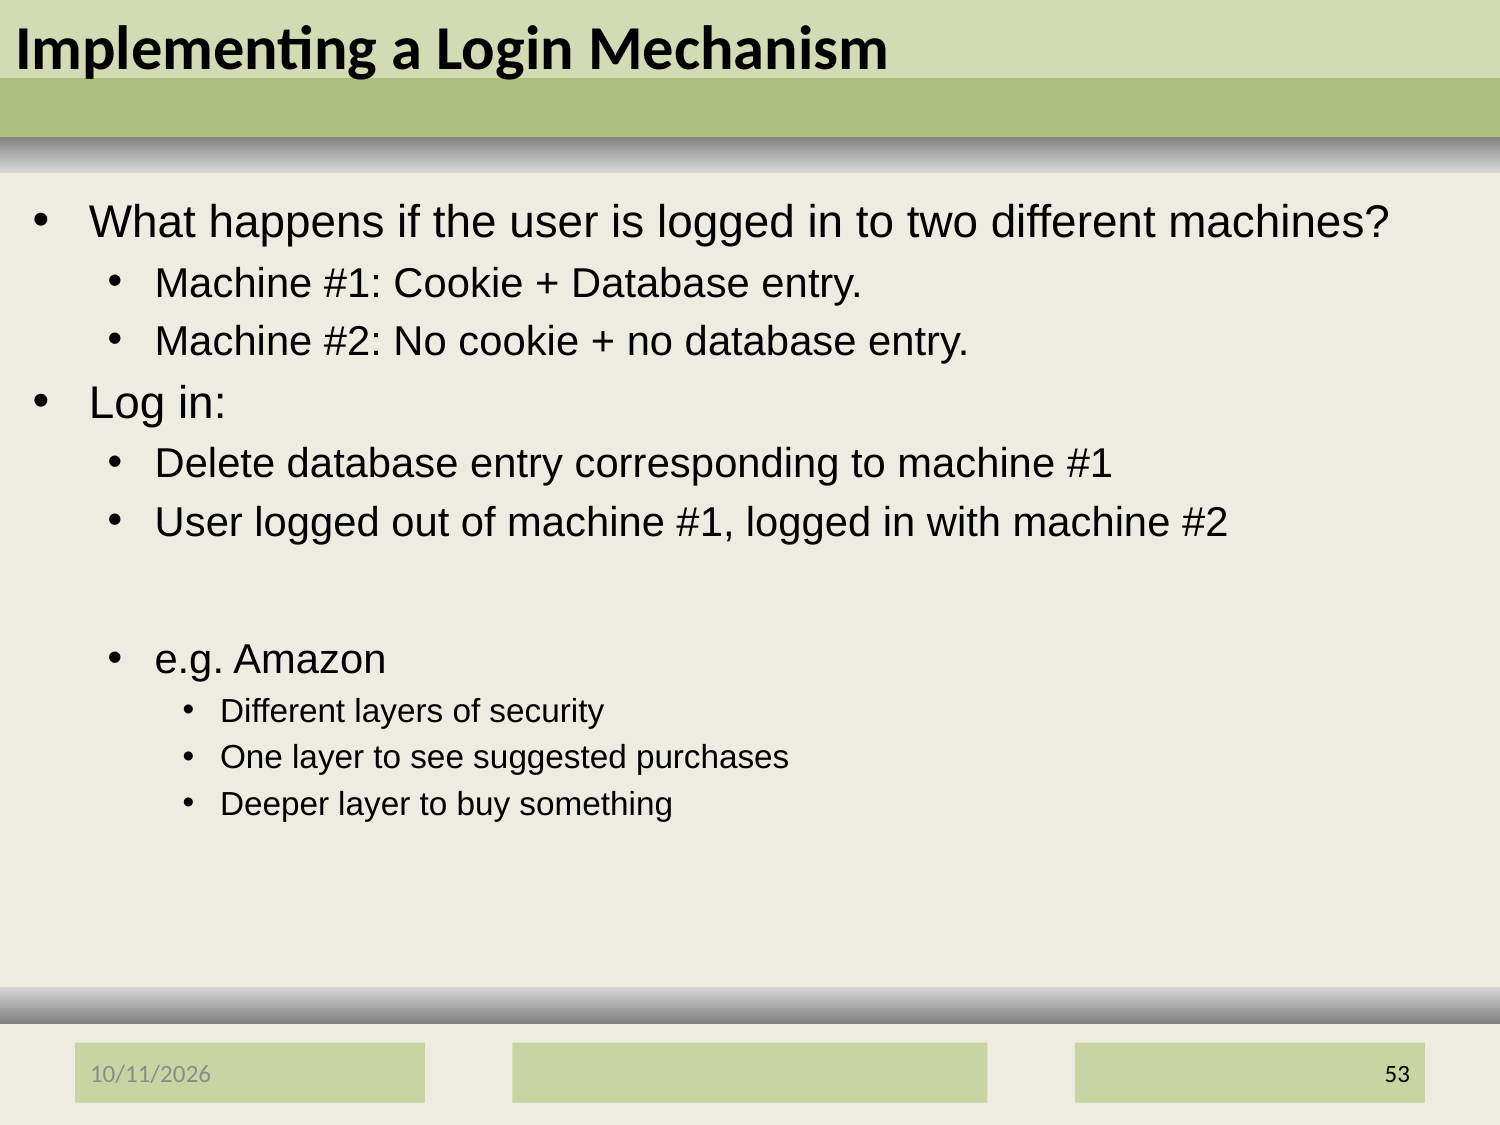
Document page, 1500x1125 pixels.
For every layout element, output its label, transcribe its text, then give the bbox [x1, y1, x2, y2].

list What happens if the user is logged in to two different machines? Machine #1: Cookie + Database entry. Machine #2: No cookie + no database entry. Log in: Delete database entry corresponding to machine #1 User logged out of machine #1, logged in with machine #2 e.g. Amazon Different layers of security One layer to see suggested purchases Deeper layer to buy something [17, 184, 1483, 1024]
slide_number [75, 1042, 425, 1103]
footer [512, 1042, 988, 1103]
title Implementing a Login Mechanism [0, 0, 1500, 138]
slide_number 53 [1074, 1042, 1425, 1103]
